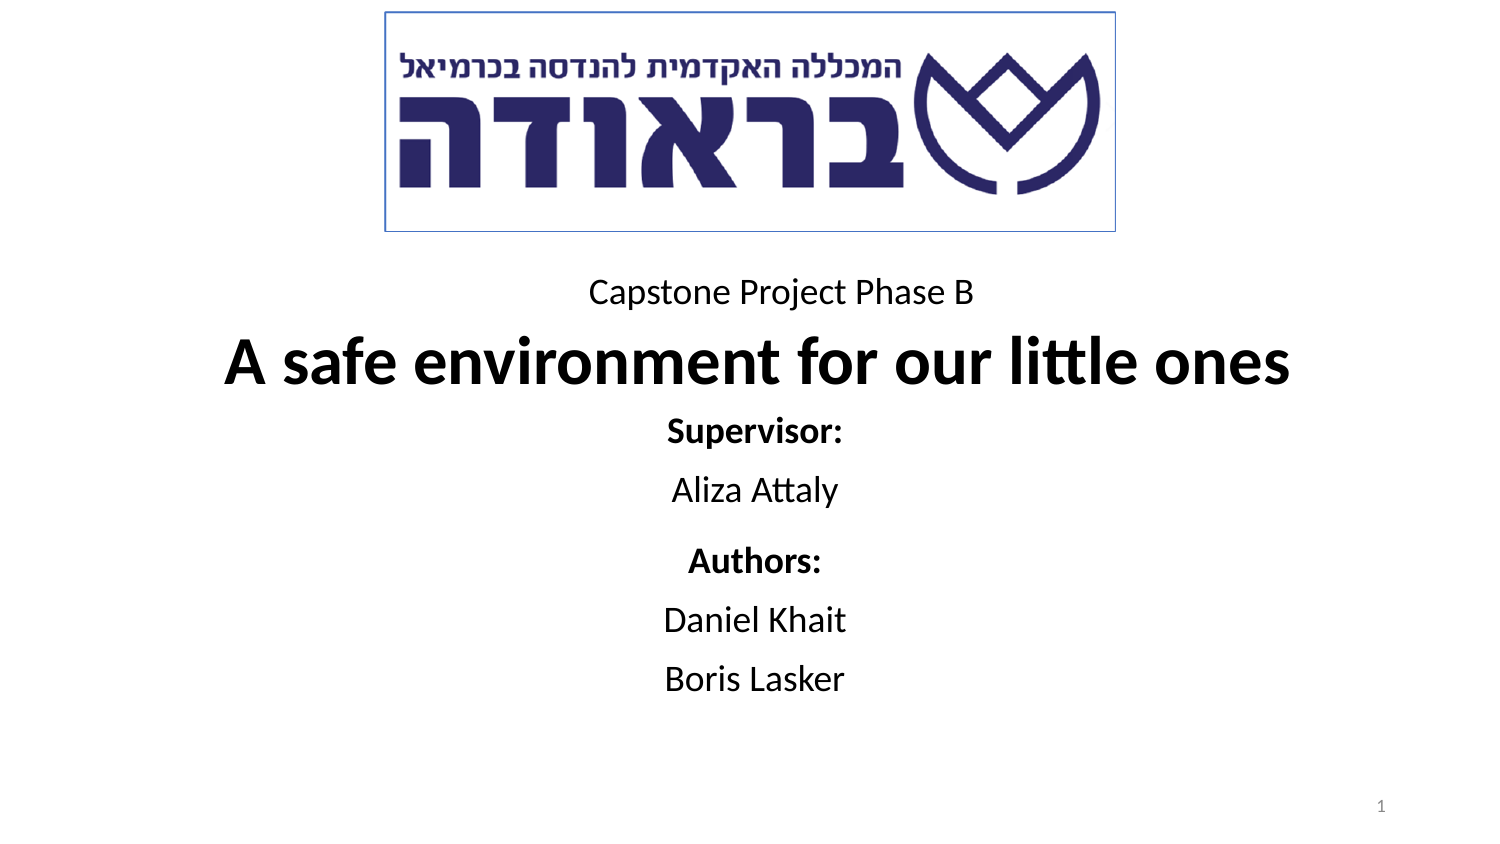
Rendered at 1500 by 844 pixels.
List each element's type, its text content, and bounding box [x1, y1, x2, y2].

text_box Capstone Project Phase B [577, 261, 1021, 318]
picture [384, 11, 1116, 233]
slide_number 1 [1059, 782, 1397, 827]
subtitle Supervisor: Aliza Attaly Authors: Daniel Khait Boris Lasker [135, 405, 1375, 708]
title A safe environment for our little ones [162, 317, 1338, 405]
